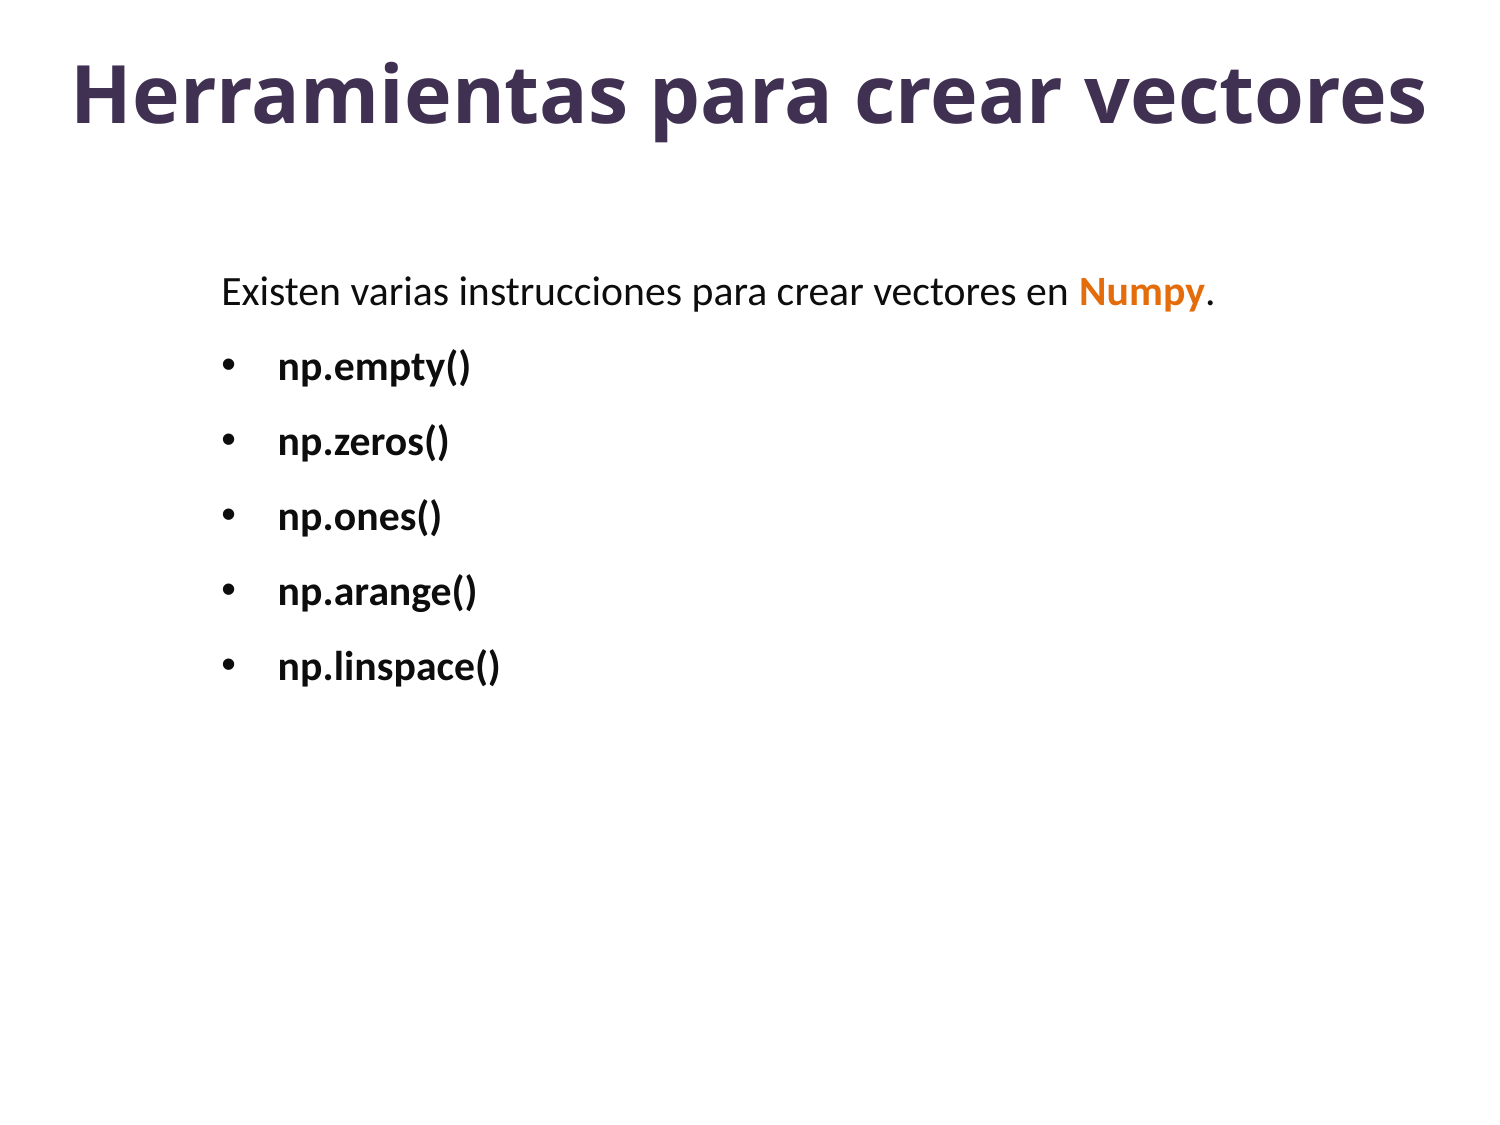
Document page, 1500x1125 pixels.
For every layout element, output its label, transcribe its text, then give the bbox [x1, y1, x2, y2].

text_box Existen varias instrucciones para crear vectores en Numpy. np.empty() np.zeros() np.ones() np.arange() np.linspace() [206, 231, 1412, 697]
title Herramientas para crear vectores [46, 0, 1454, 185]
